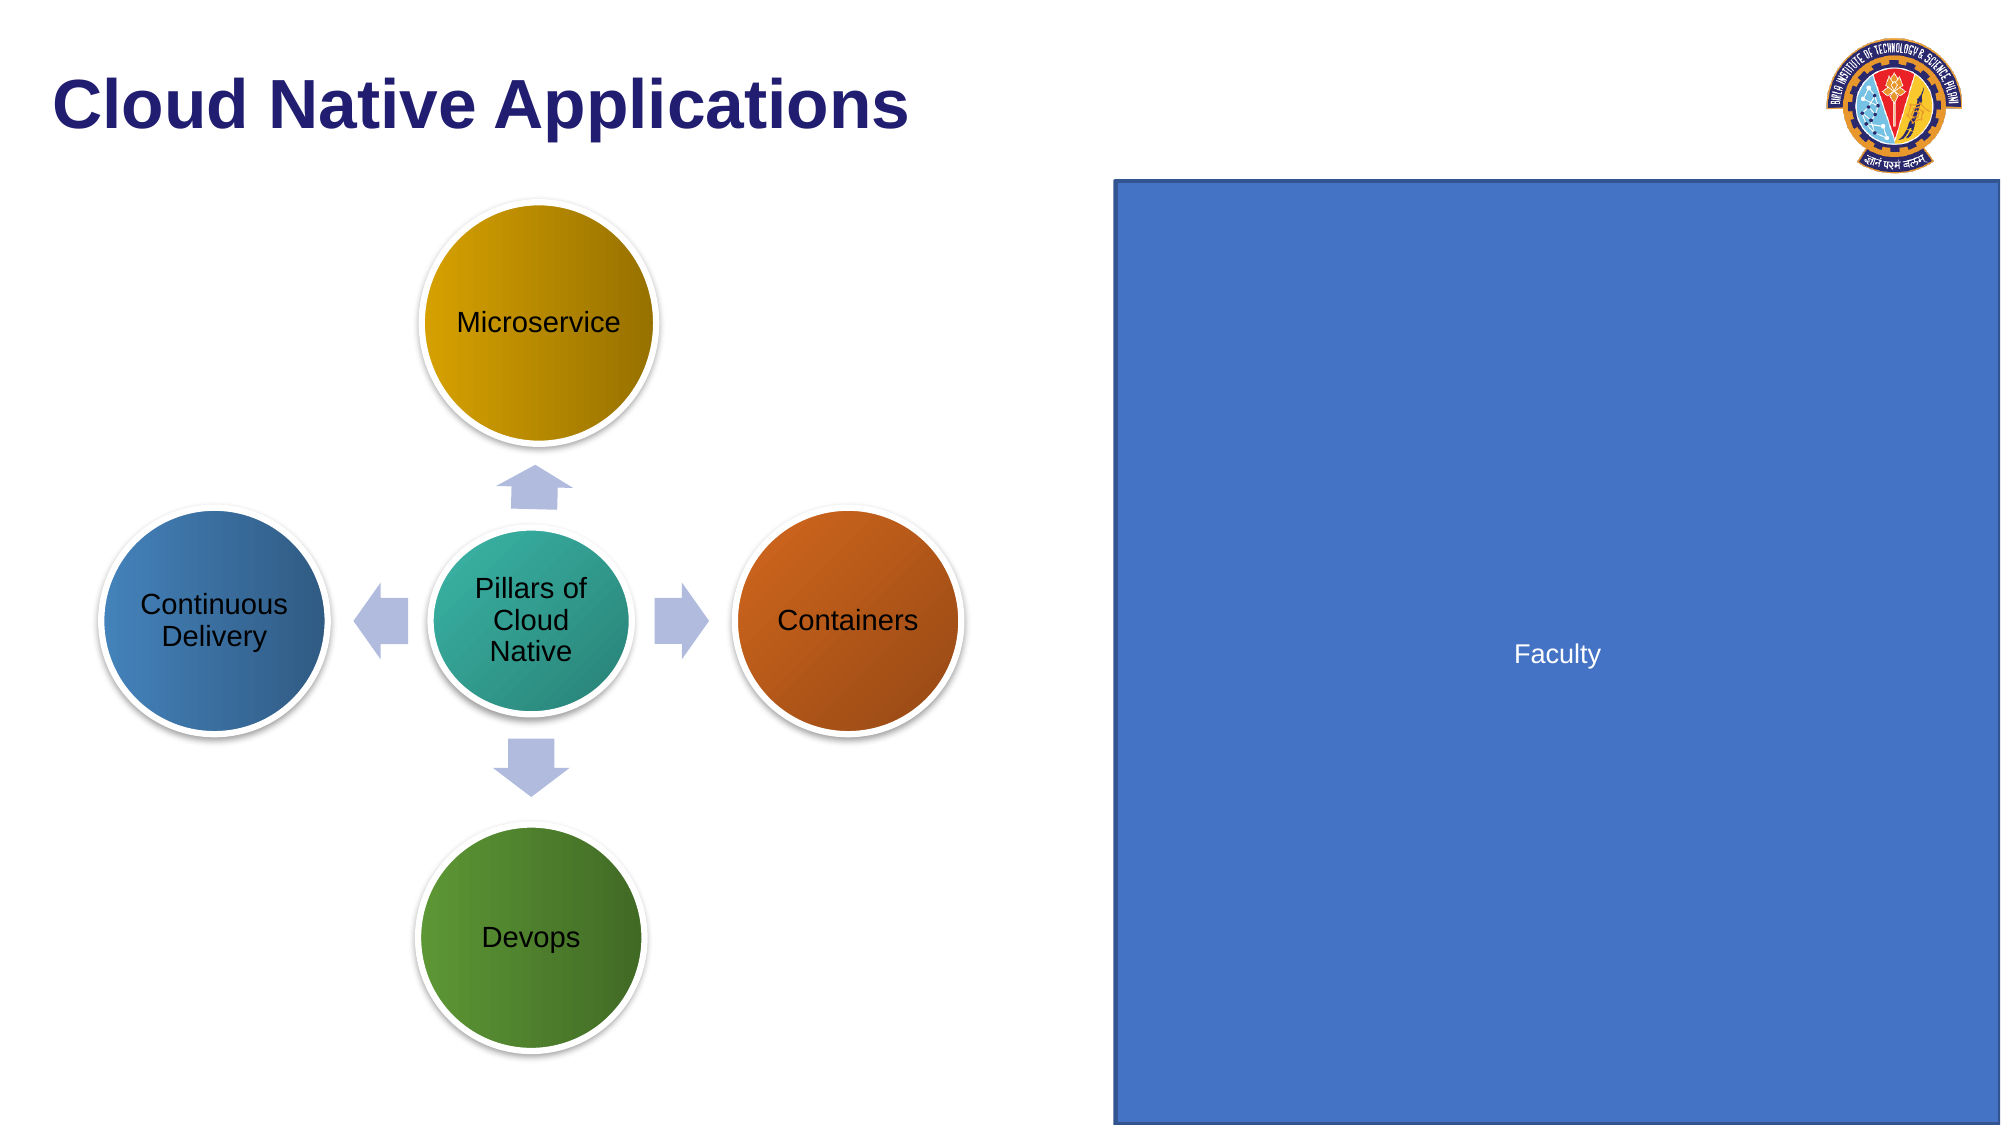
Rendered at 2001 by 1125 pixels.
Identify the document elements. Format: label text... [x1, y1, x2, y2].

title Cloud Native Applications [37, 38, 1810, 174]
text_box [52, 185, 1011, 1049]
picture [1825, 38, 1962, 174]
